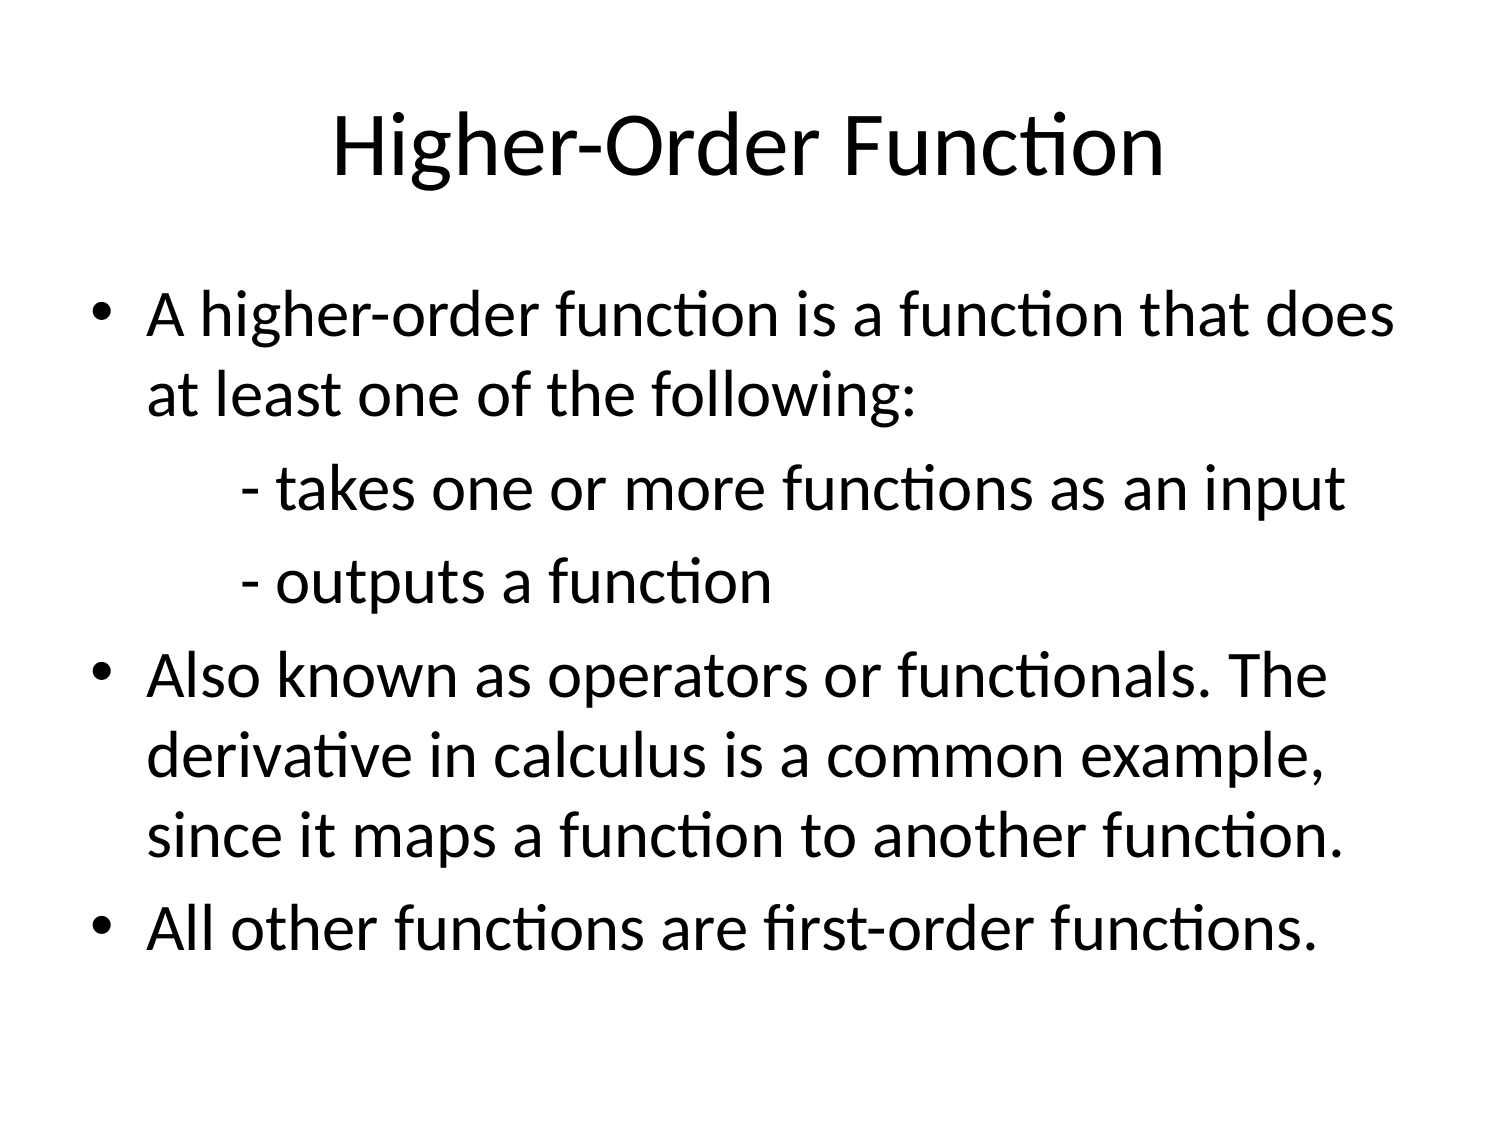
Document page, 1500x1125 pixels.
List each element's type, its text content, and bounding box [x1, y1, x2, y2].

title Higher-Order Function [75, 45, 1425, 233]
list A higher-order function is a function that does at least one of the following: - takes one or more functions as an input - outputs a function Also known as operators or functionals. The derivative in calculus is a common example, since it maps a function to another function. All other functions are first-order functions. [75, 262, 1425, 1005]
